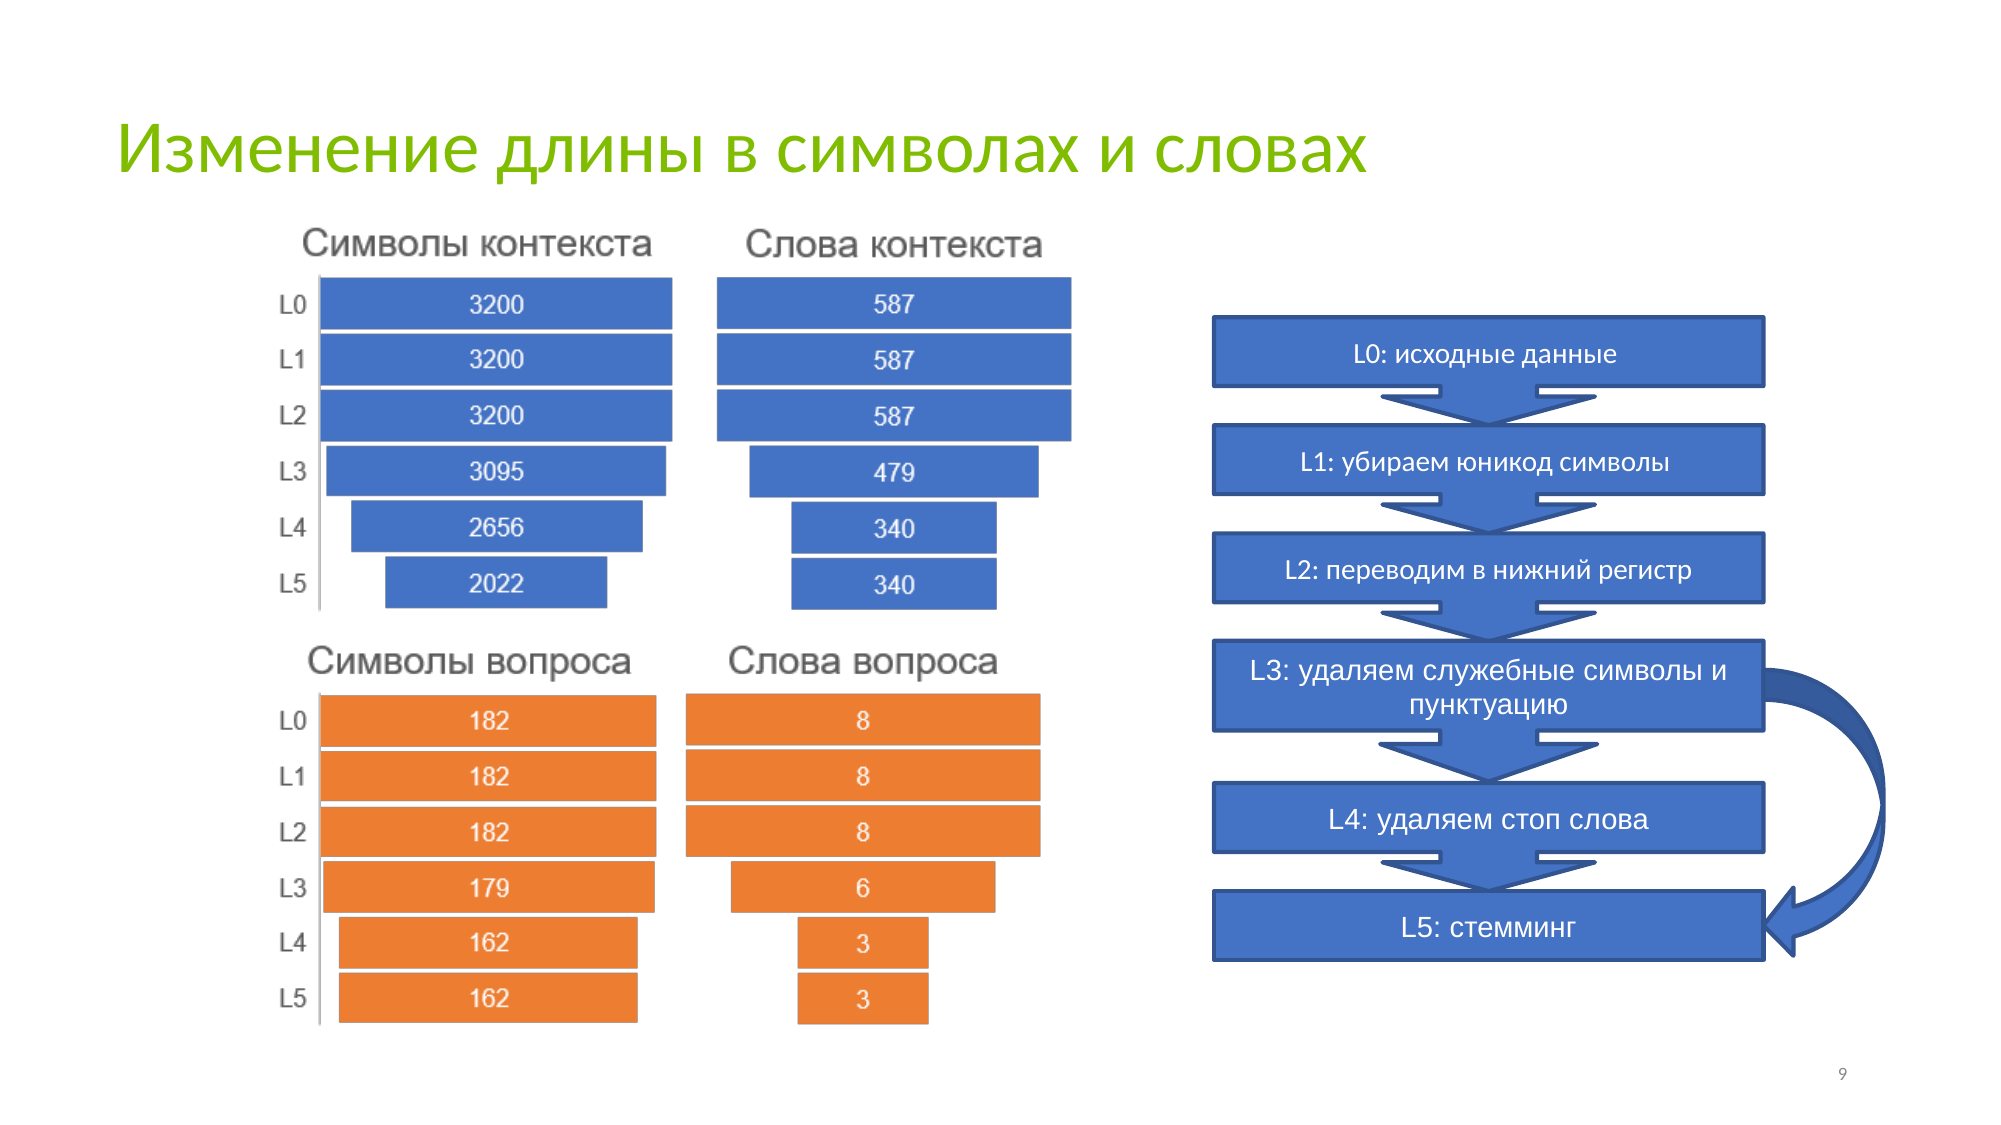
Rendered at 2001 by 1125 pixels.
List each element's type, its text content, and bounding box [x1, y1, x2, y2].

text_box L2: переводим в нижний регистр [1211, 531, 1766, 638]
text_box L3: удаляем служебные символы и пунктуацию [1211, 638, 1766, 780]
text_box L5: стемминг [1212, 889, 1766, 962]
slide_number 9 [1749, 1042, 1863, 1103]
text_box L4: удаляем стоп слова [1211, 780, 1766, 889]
picture [268, 208, 1087, 1043]
text_box L1: убираем юникод символы [1211, 423, 1766, 531]
text_box [1761, 667, 1886, 958]
text_box L0: исходные данные [1211, 315, 1766, 423]
title Изменение длины в символах и словах [101, 100, 1406, 198]
